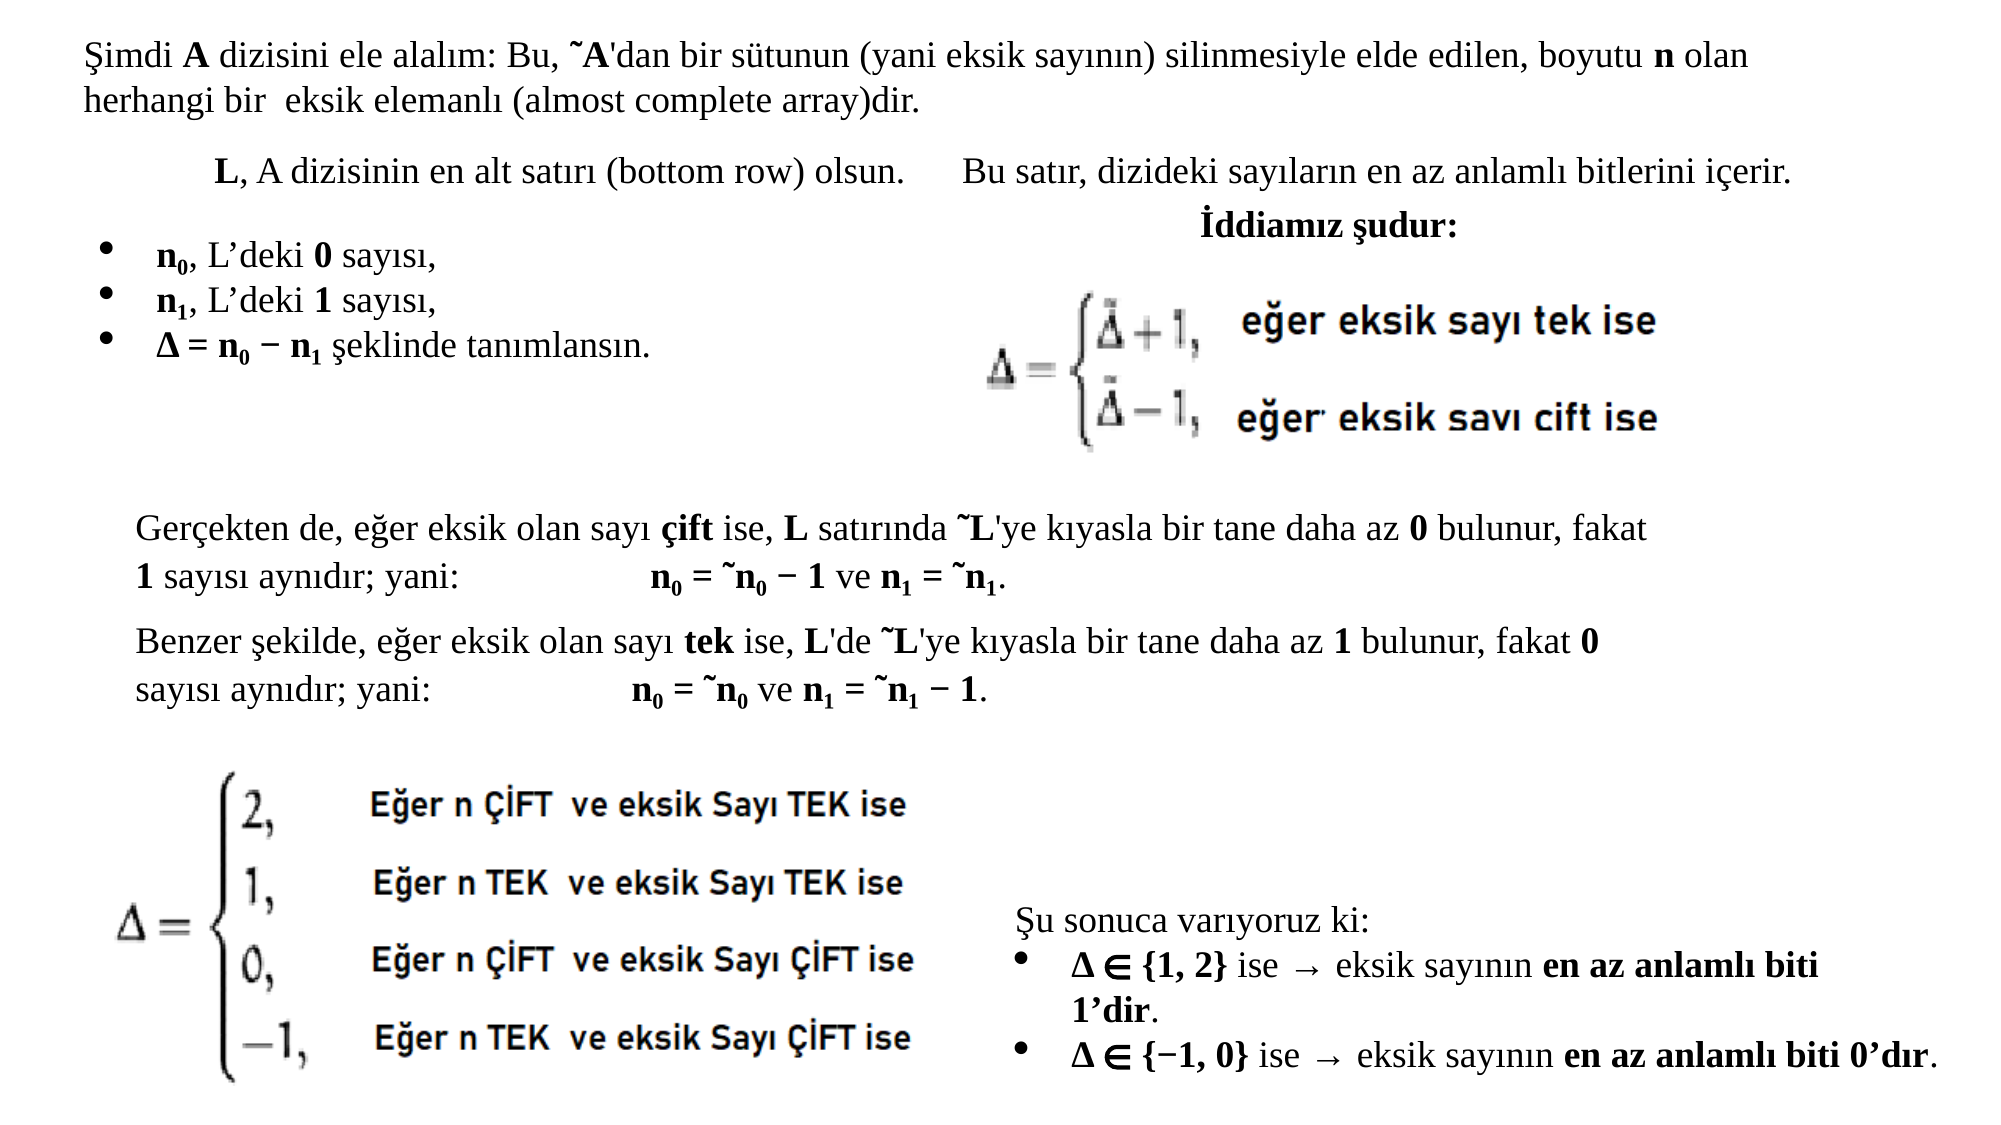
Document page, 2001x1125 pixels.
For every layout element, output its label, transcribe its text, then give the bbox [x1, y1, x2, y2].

text_box İddiamız şudur: [1185, 192, 1477, 253]
text_box Şimdi A dizisini ele alalım: Bu, ˜A'dan bir sütunun (yani eksik sayının) silinmesiyle elde edilen, boyutu n olan herhangi bir eksik elemanlı (almost complete array)dir. [68, 22, 1903, 127]
text_box n₀, L’deki 0 sayısı, n₁, L’deki 1 sayısı, Δ = n₀ − n₁ şeklinde tanımlansın. [85, 222, 670, 373]
text_box Şu sonuca varıyoruz ki: Δ ∈ {1, 2} ise → eksik sayının en az anlamlı biti 1’dir. Δ ∈ {−1, 0} ise → eksik sayının en az anlamlı biti 0’dır. [1000, 887, 2000, 1083]
picture [981, 270, 1671, 467]
text_box Gerçekten de, eğer eksik olan sayı çift ise, L satırında ˜L'ye kıyasla bir tane daha az 0 bulunur, fakat 1 sayısı aynıdır; yani: n₀ = ˜n₀ − 1 ve n₁ = ˜n₁. Benzer şekilde, eğer eksik olan sayı tek ise, L'de ˜L'ye kıyasla bir tane daha az 1 bulunur, fakat 0 sayısı aynıdır; yani: n₀ = ˜n₀ ve n₁ = ˜n₁ − 1. [120, 492, 1671, 717]
text_box L, A dizisinin en alt satırı (bottom row) olsun. Bu satır, dizideki sayıların en az anlamlı bitlerini içerir. [199, 138, 1977, 199]
picture [99, 743, 932, 1086]
